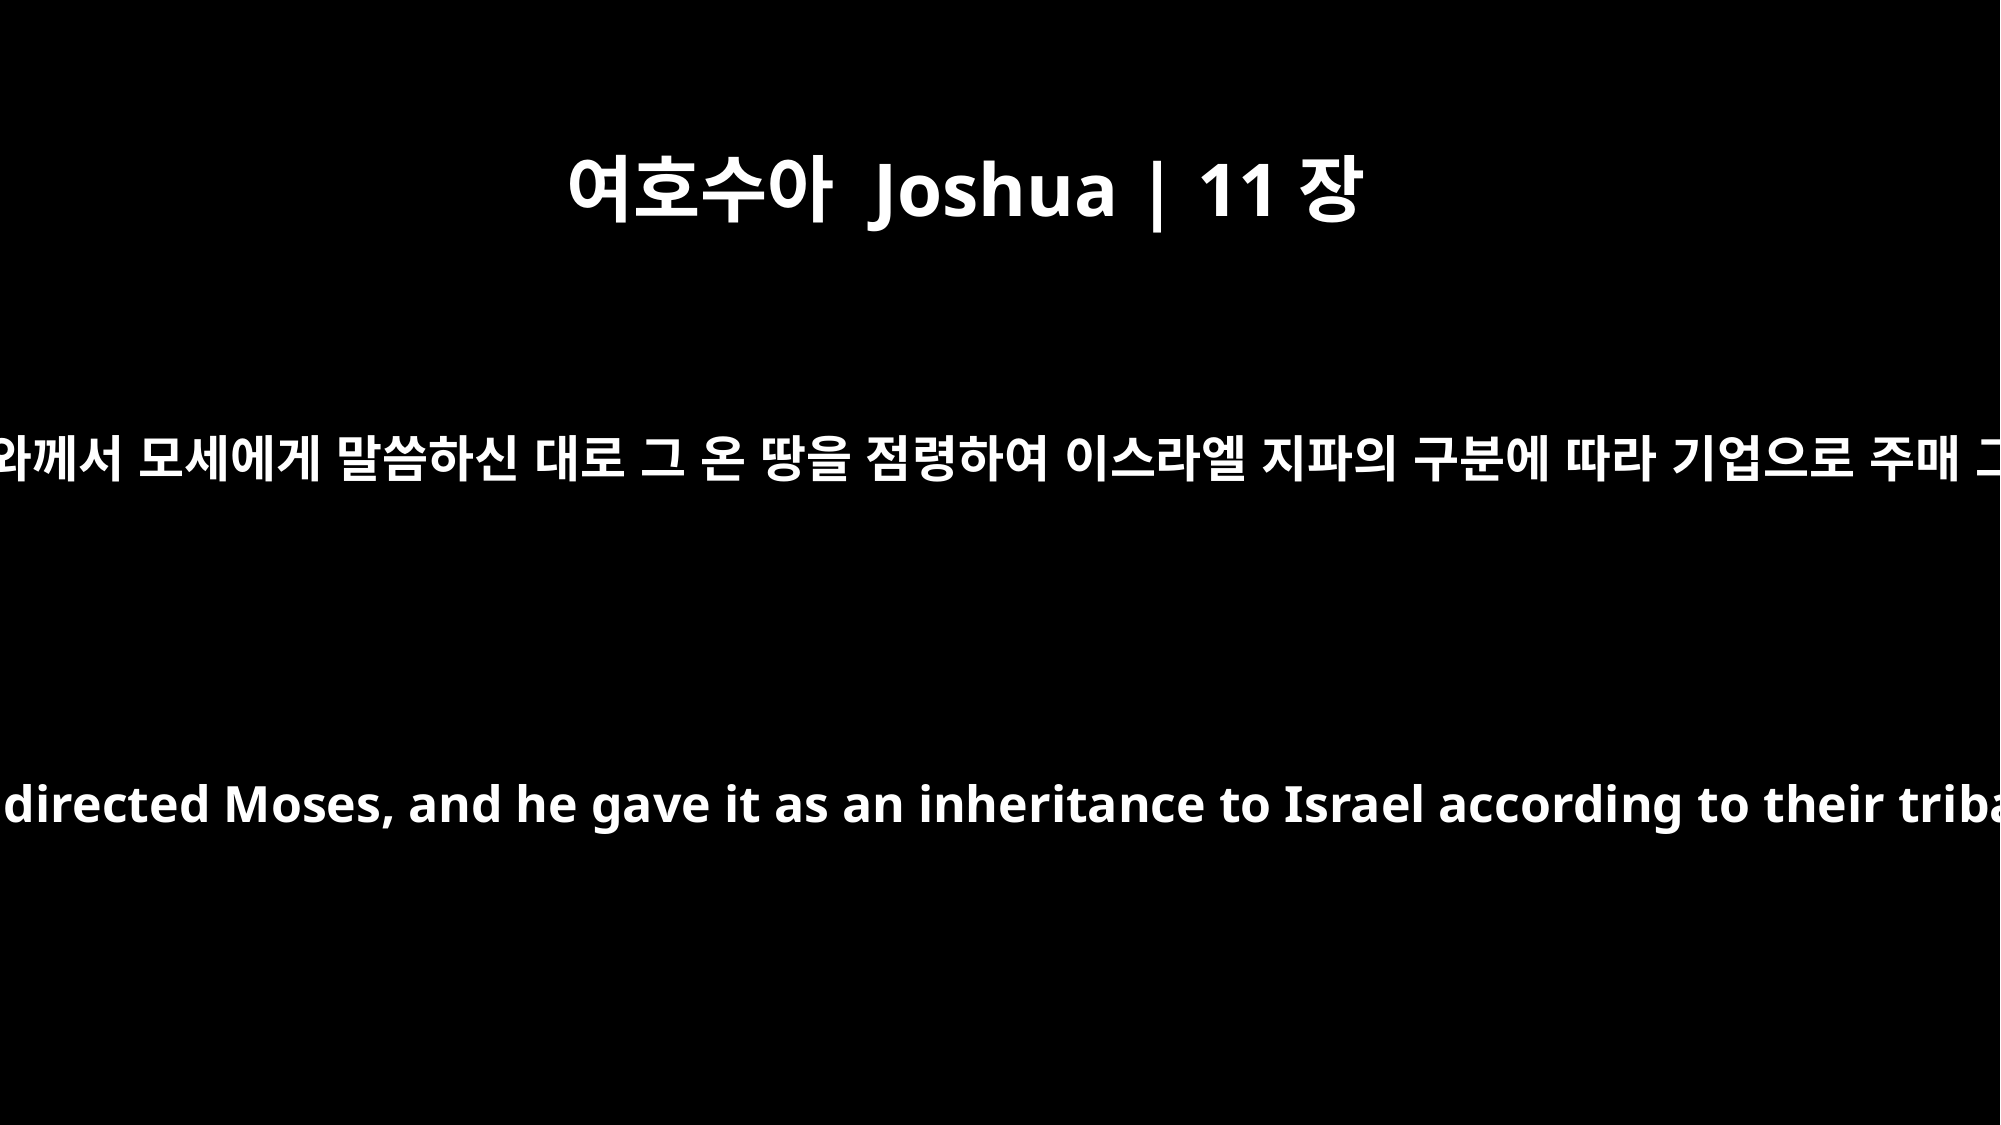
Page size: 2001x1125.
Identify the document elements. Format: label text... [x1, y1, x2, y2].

text_box 여호수아 Joshua | 11장 [551, 136, 1381, 239]
text_box So Joshua took the entire land, just as the LORD had directed Moses, and he gave it as an inheritance to Israel according to their tribal divisions. Then the land had rest from war. [0, 764, 2000, 840]
text_box 23 이와 같이 여호수아가 여호와께서 모세에게 말씀하신 대로 그 온 땅을 점령하여 이스라엘 지파의 구분에 따라 기업으로 주매 그 땅에 전쟁이 그쳤더라 [0, 359, 2000, 495]
